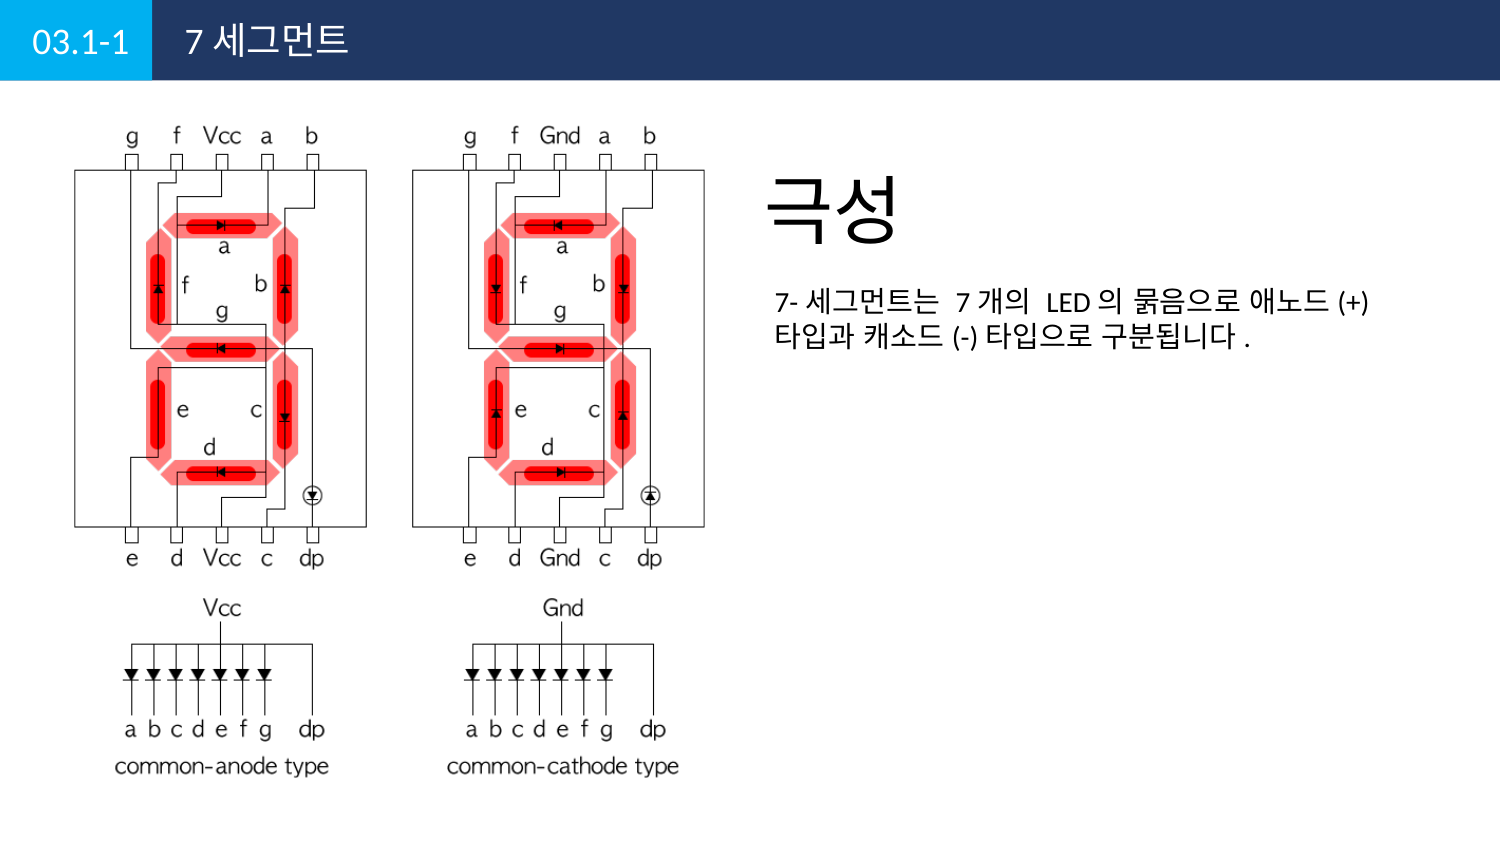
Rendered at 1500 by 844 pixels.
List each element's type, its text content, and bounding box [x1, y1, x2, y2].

text_box 극성 [750, 156, 1203, 262]
text_box [153, 0, 1500, 81]
text_box 7세그먼트 [169, 9, 945, 70]
text_box 03.1-1 [17, 9, 153, 70]
picture [51, 99, 728, 802]
text_box [0, 0, 153, 81]
text_box 7-세그먼트는 7개의 LED의 묽음으로 애노드(+) 타입과 캐소드(-)타입으로 구분됩니다. [759, 275, 1461, 361]
